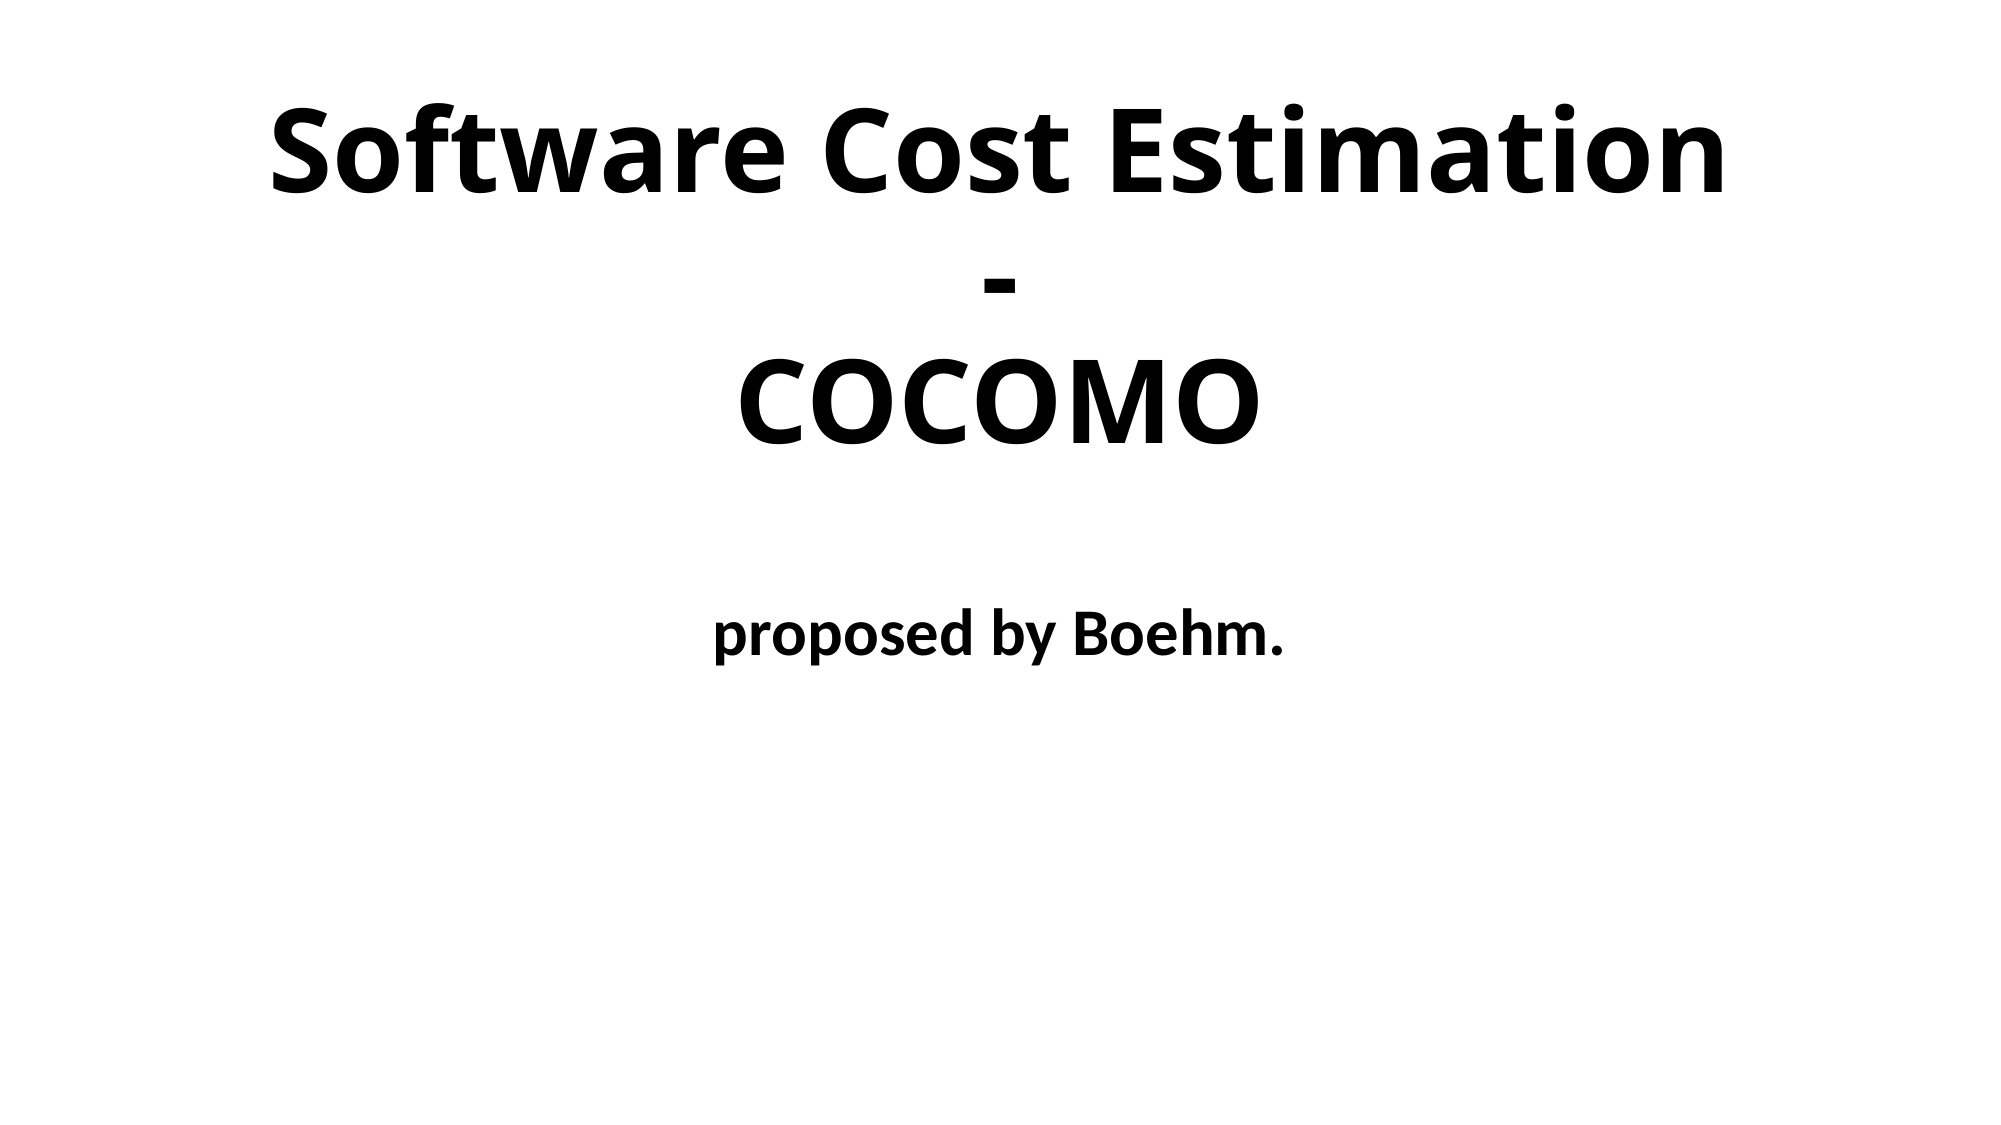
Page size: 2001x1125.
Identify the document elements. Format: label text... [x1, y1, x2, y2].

title Software Cost Estimation - COCOMO [249, 84, 1750, 476]
subtitle proposed by Boehm. [249, 590, 1750, 863]
